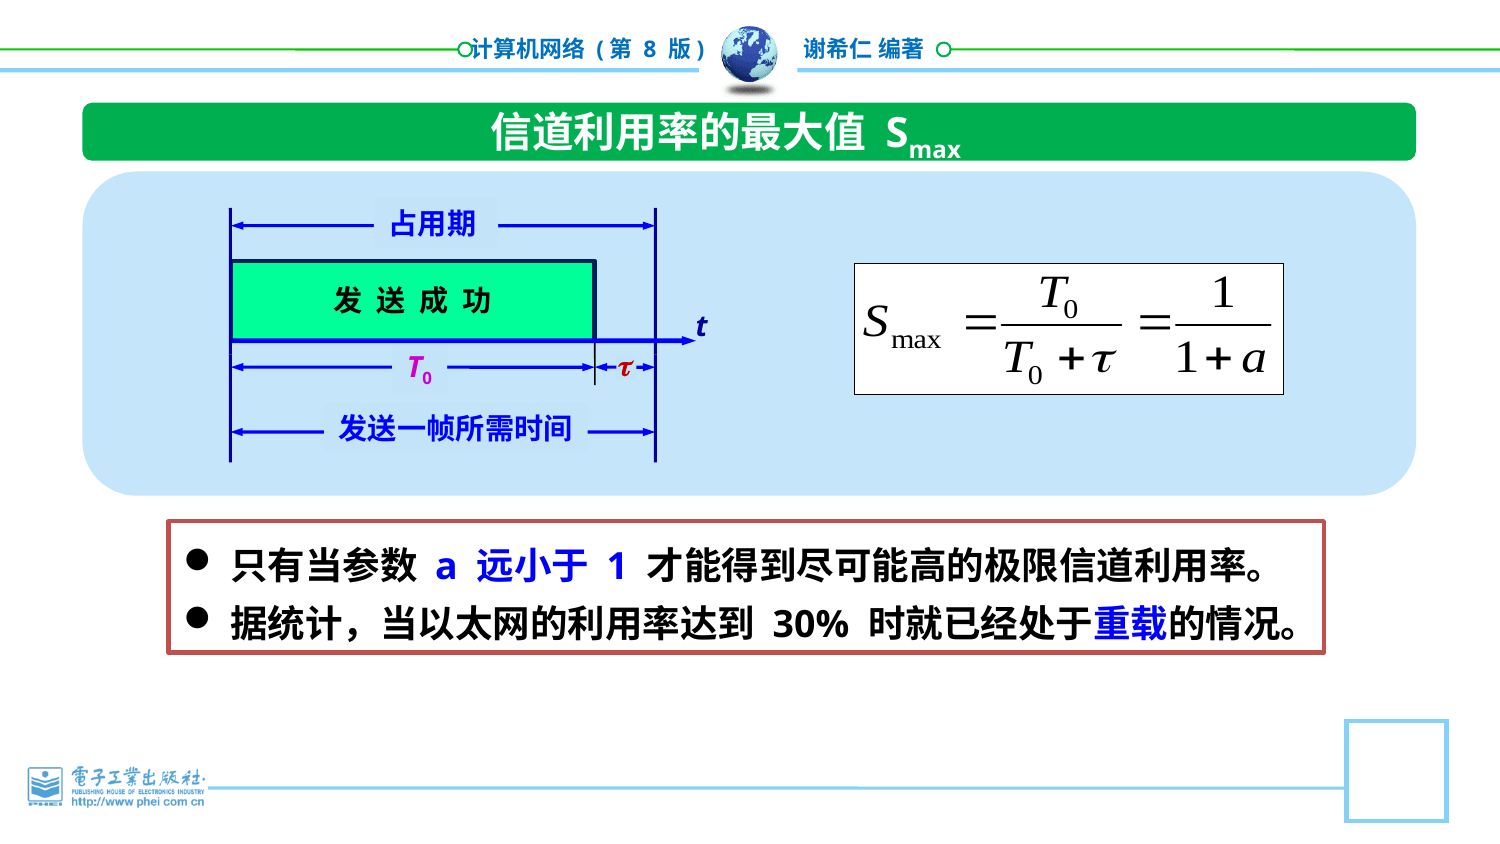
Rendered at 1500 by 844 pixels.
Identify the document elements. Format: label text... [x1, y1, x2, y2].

picture [23, 764, 208, 809]
text_box 只有当参数 a 远小于 1 才能得到尽可能高的极限信道利用率。 据统计，当以太网的利用率达到 30% 时就已经处于重载的情况。 [166, 519, 1326, 655]
text_box [80, 169, 1419, 498]
text_box 信道利用率的最大值 Smax [475, 98, 987, 169]
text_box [222, 198, 724, 463]
text_box [82, 102, 475, 161]
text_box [854, 263, 1284, 395]
picture [719, 24, 779, 98]
text_box [987, 102, 1417, 161]
